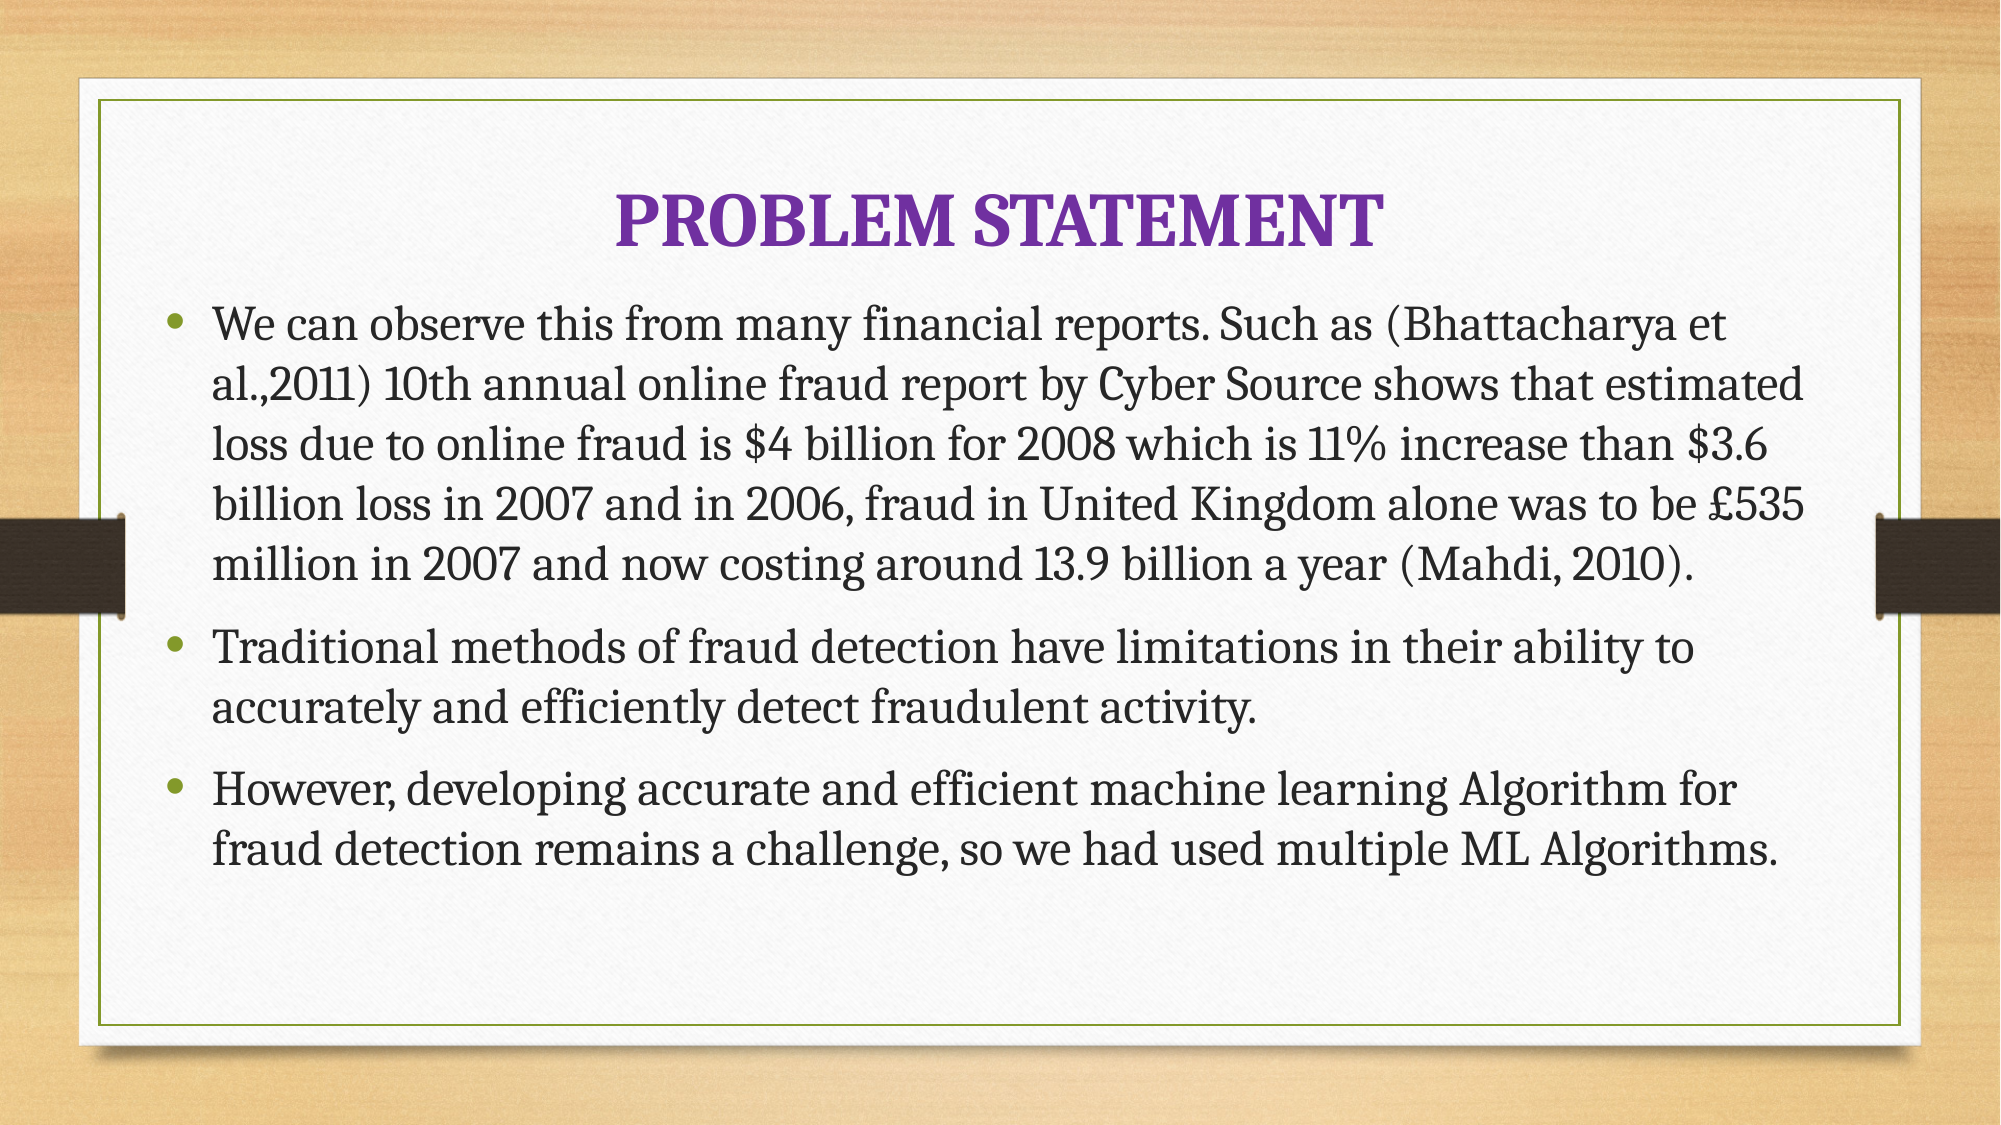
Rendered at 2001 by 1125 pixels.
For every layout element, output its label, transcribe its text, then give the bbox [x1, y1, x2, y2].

picture [0, 0, 2001, 1125]
title PROBLEM STATEMENT [212, 161, 1788, 283]
list We can observe this from many financial reports. Such as (Bhattacharya et al.,2011) 10th annual online fraud report by Cyber Source shows that estimated loss due to online fraud is $4 billion for 2008 which is 11% increase than $3.6 billion loss in 2007 and in 2006, fraud in United Kingdom alone was to be £535 million in 2007 and now costing around 13.9 billion a year (Mahdi, 2010). Traditional methods of fraud detection have limitations in their ability to accurately and efficiently detect fraudulent activity. However, developing accurate and efficient machine learning Algorithm for fraud detection remains a challenge, so we had used multiple ML Algorithms. [150, 283, 1851, 1103]
